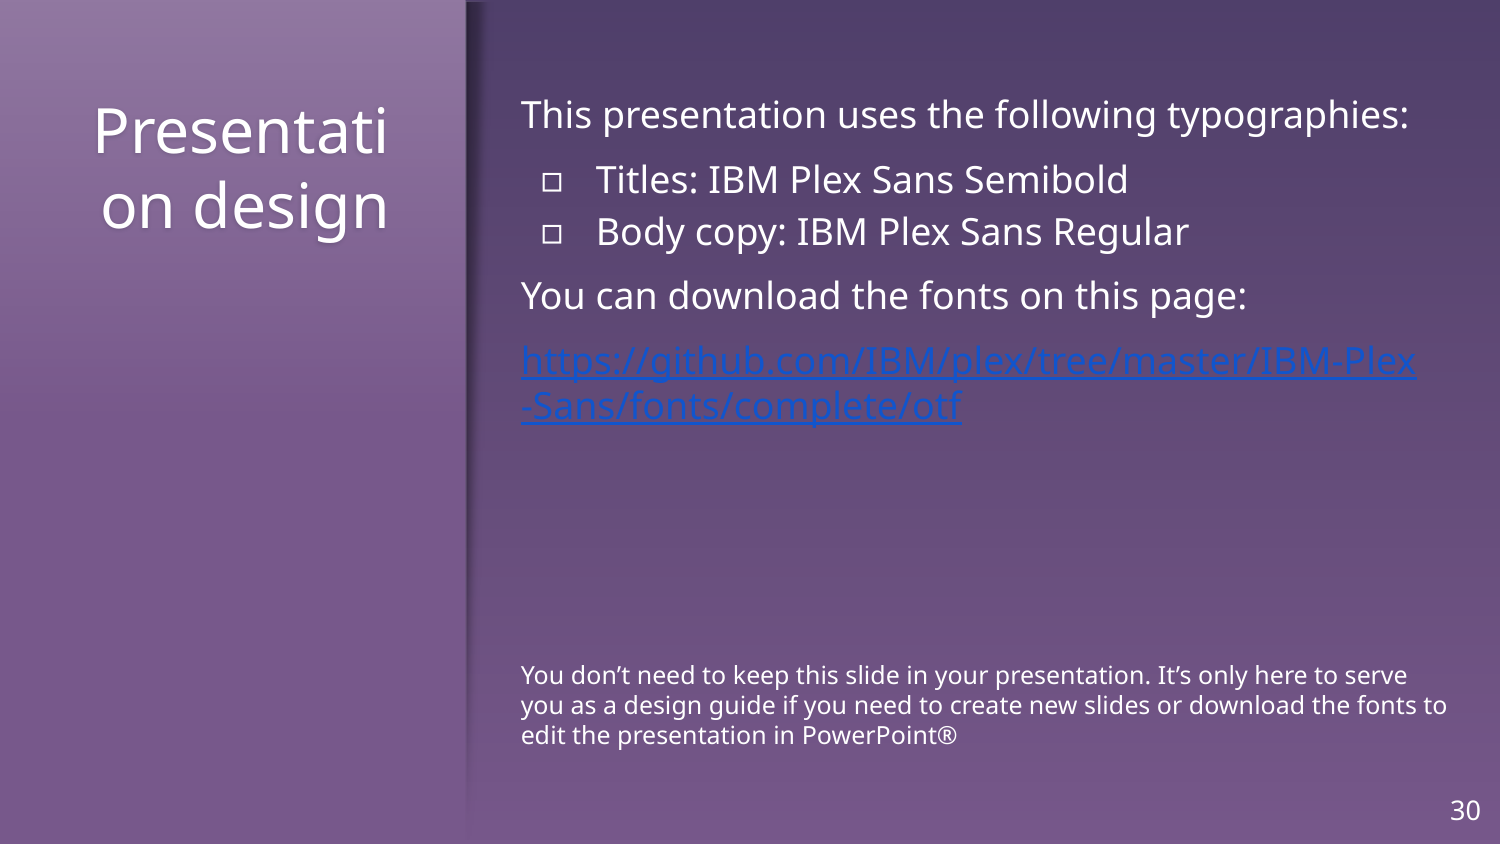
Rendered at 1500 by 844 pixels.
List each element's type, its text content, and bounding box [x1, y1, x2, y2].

title Presentation design [73, 91, 391, 758]
slide_number 30 [1391, 779, 1482, 844]
text_box You don’t need to keep this slide in your presentation. It’s only here to serve you as a design guide if you need to create new slides or download the fonts to edit the presentation in PowerPoint® [520, 659, 1451, 748]
list This presentation uses the following typographies: Titles: IBM Plex Sans Semibold Body copy: IBM Plex Sans Regular You can download the fonts on this page: https://github.com/IBM/plex/tree/master/IBM-Plex-Sans/fonts/complete/otf [520, 91, 1426, 506]
